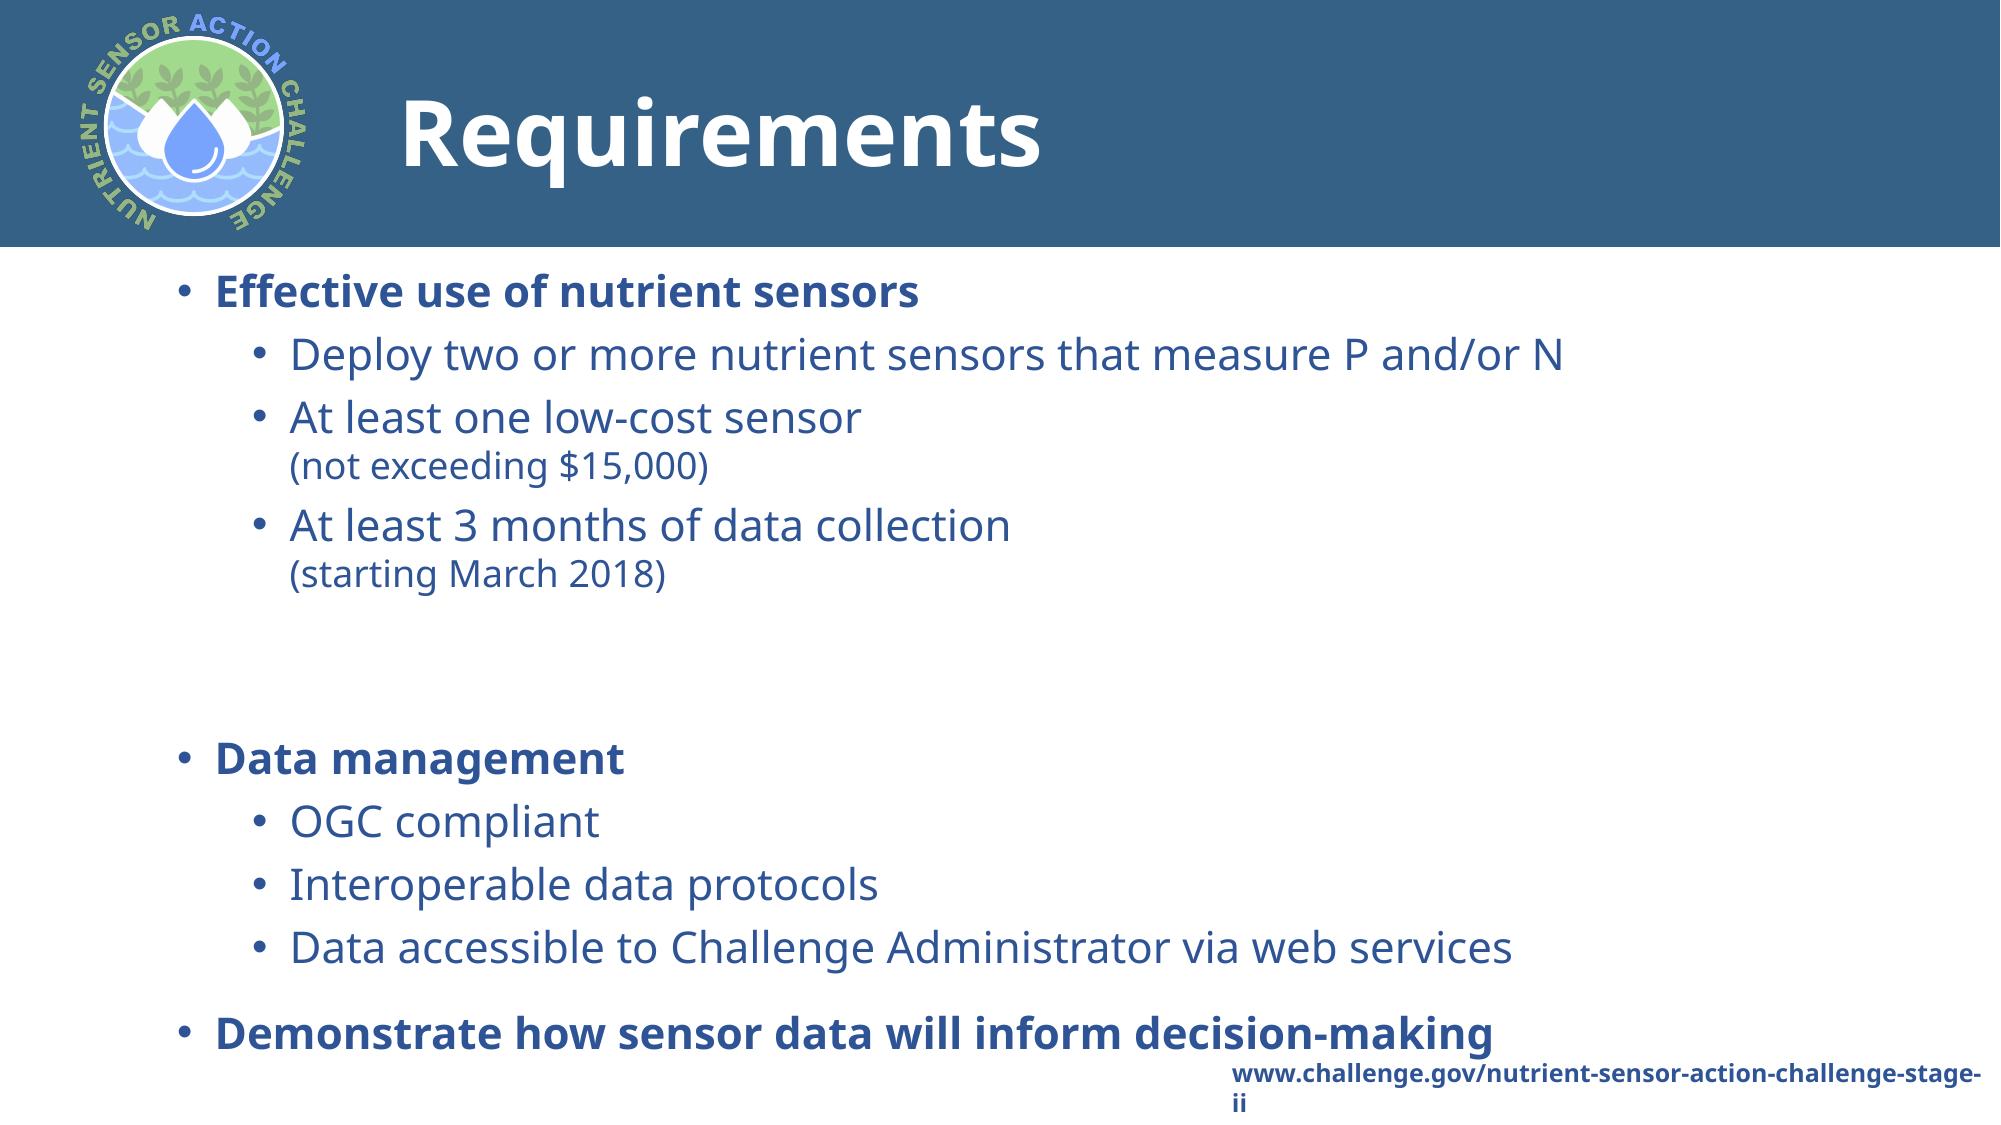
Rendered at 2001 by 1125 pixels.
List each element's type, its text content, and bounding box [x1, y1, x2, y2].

picture [80, 14, 306, 231]
text_box www.challenge.gov/nutrient-sensor-action-challenge-stage-ii [1216, 1050, 2000, 1096]
list Effective use of nutrient sensors Deploy two or more nutrient sensors that measure P and/or N At least one low-cost sensor (not exceeding $15,000) At least 3 months of data collection (starting March 2018) Data management OGC compliant Interoperable data protocols Data accessible to Challenge Administrator via web services Demonstrate how sensor data will inform decision-making [87, 392, 1900, 930]
text_box Requirements [383, 1, 1866, 272]
